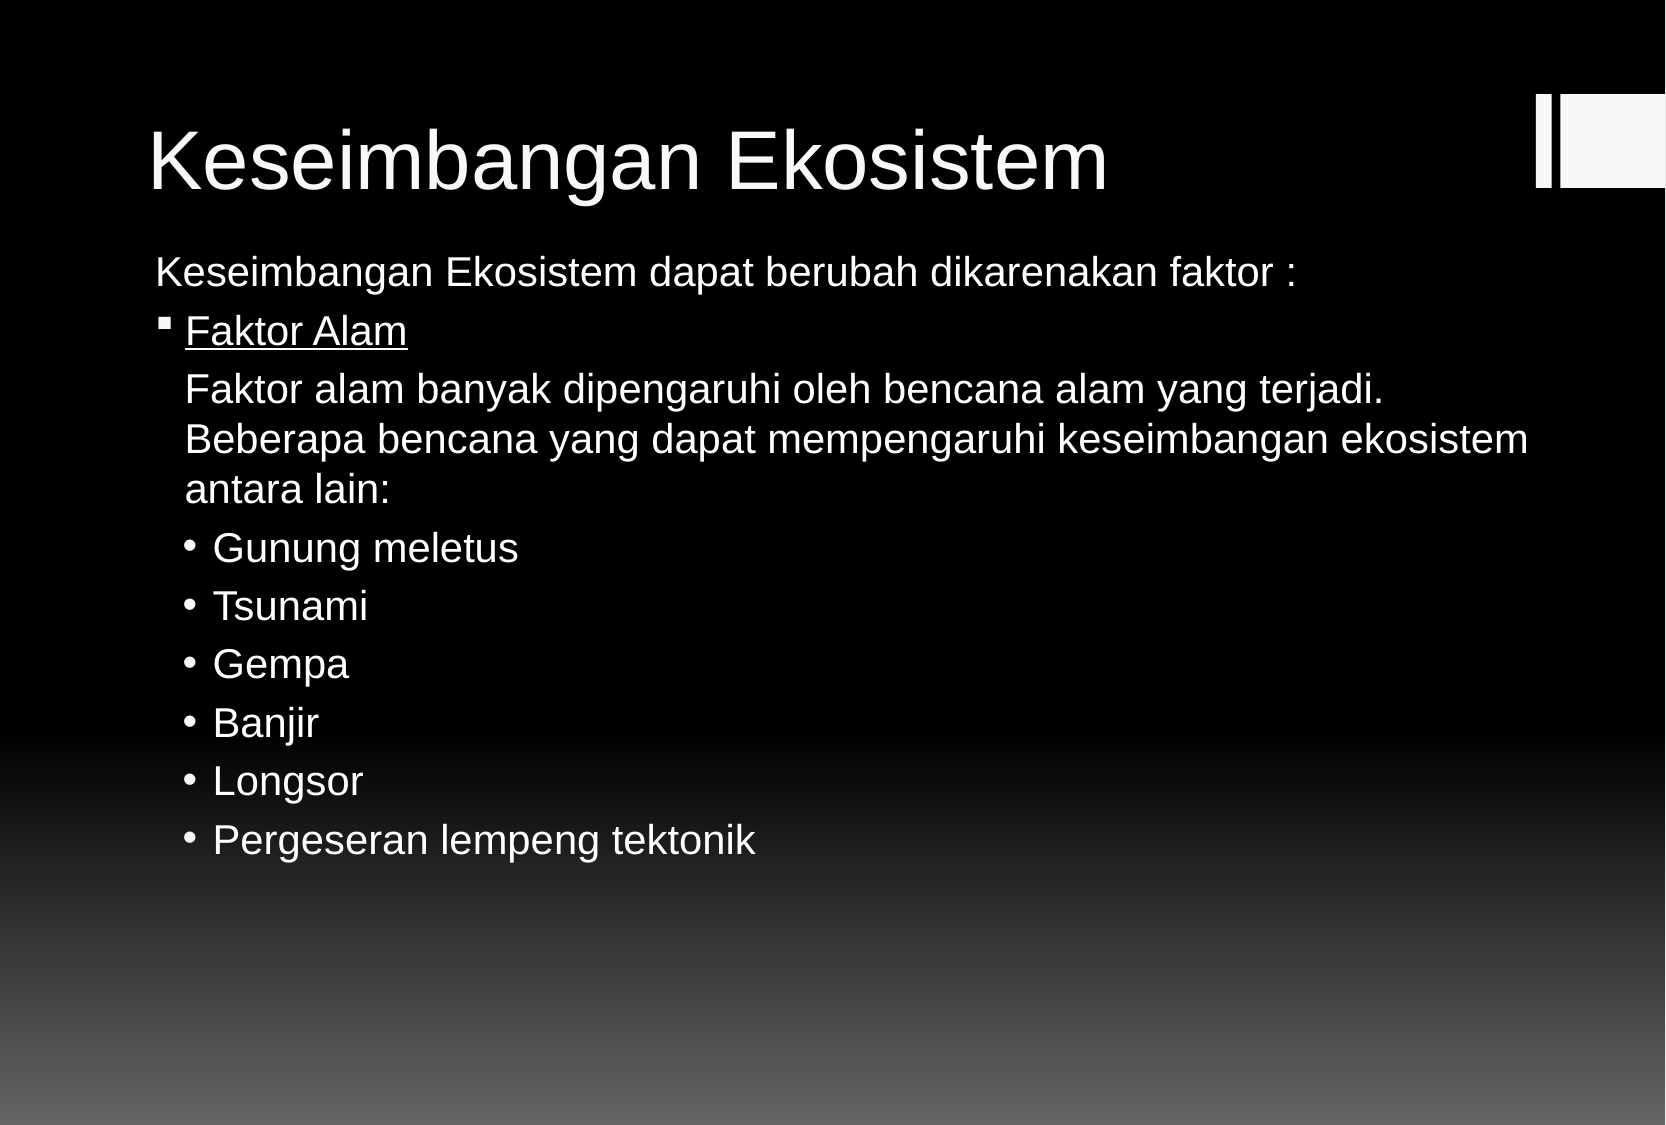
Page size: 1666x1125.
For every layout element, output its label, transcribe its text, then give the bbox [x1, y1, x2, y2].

title Keseimbangan Ekosistem [132, 24, 1503, 215]
list Keseimbangan Ekosistem dapat berubah dikarenakan faktor : Faktor Alam Faktor alam banyak dipengaruhi oleh bencana alam yang terjadi. Beberapa bencana yang dapat mempengaruhi keseimbangan ekosistem antara lain: Gunung meletus Tsunami Gempa Banjir Longsor Pergeseran lempeng tektonik [132, 237, 1558, 1035]
